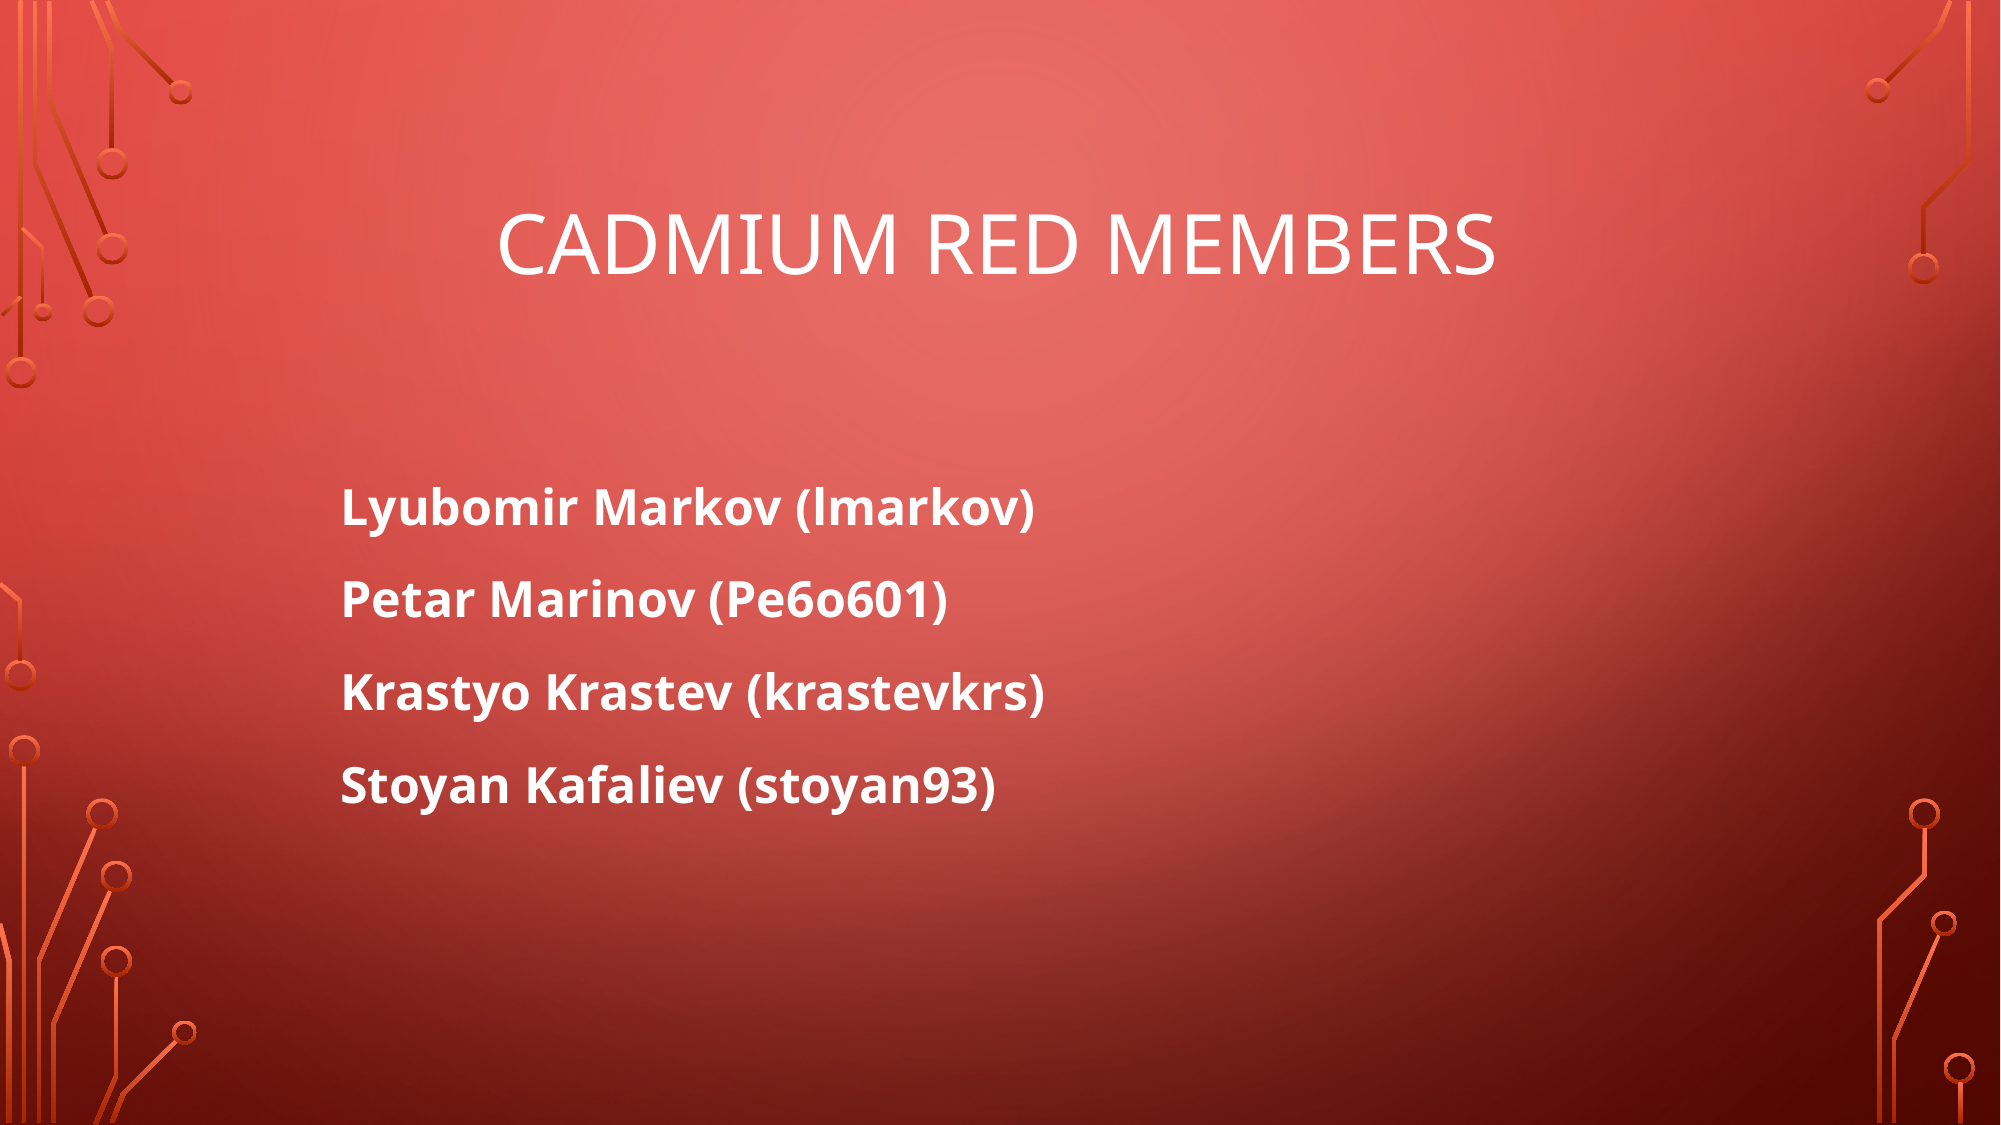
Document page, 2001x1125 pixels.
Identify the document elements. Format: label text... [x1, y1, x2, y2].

list Lyubomir Markov (lmarkov) Petar Marinov (Pe6o601) Krastyo Krastev (krastevkrs) Stoyan Kafaliev (stoyan93) [325, 455, 1763, 1017]
title Cadmium Red MEMBERS [266, 97, 1729, 398]
